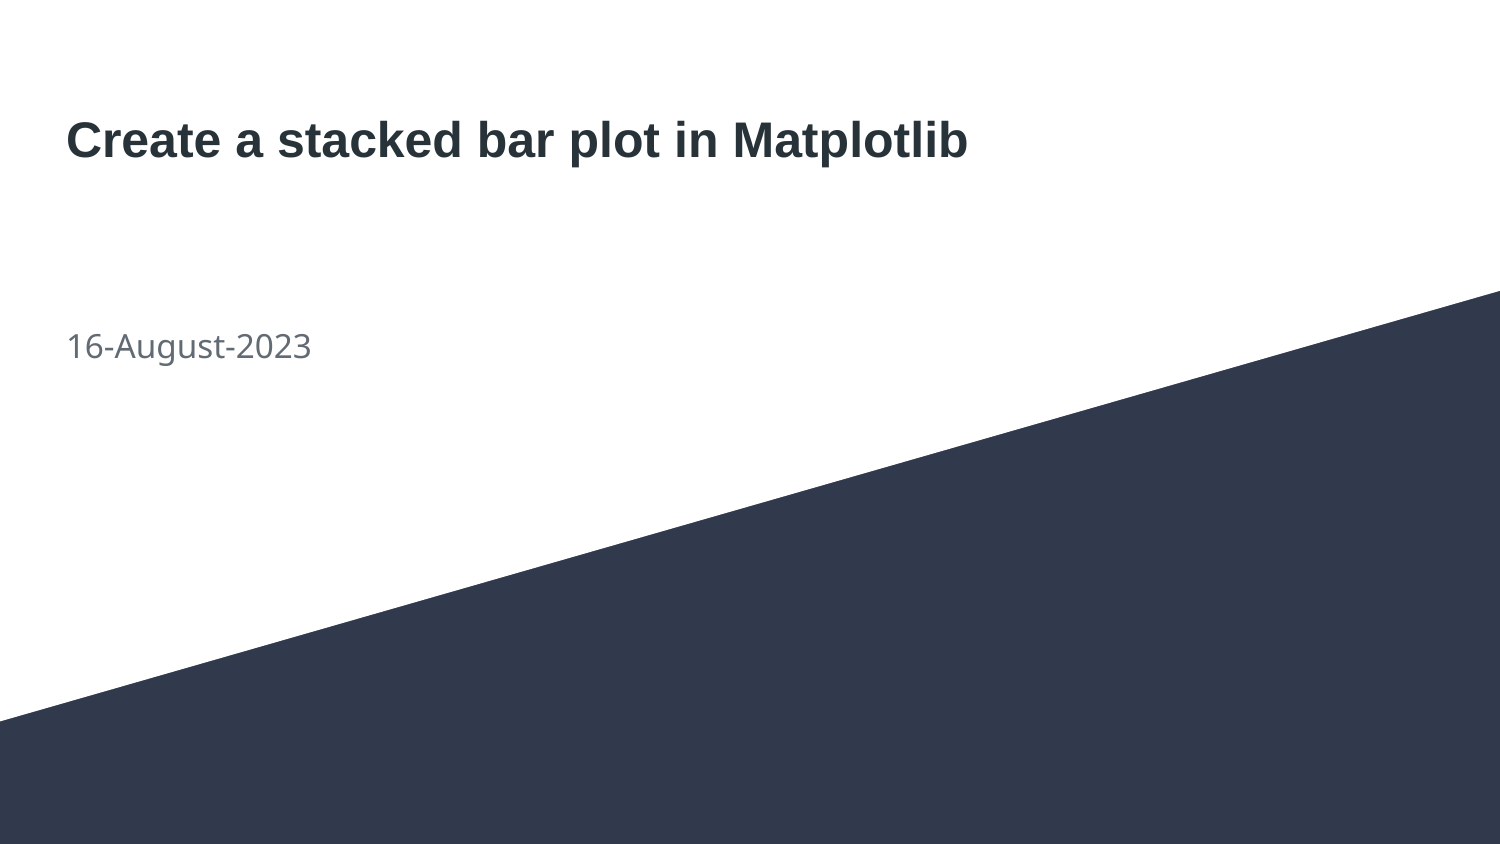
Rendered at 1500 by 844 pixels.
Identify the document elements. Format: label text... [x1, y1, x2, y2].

title Create a stacked bar plot in Matplotlib [51, 88, 1449, 299]
subtitle 16-August-2023 [51, 308, 748, 430]
